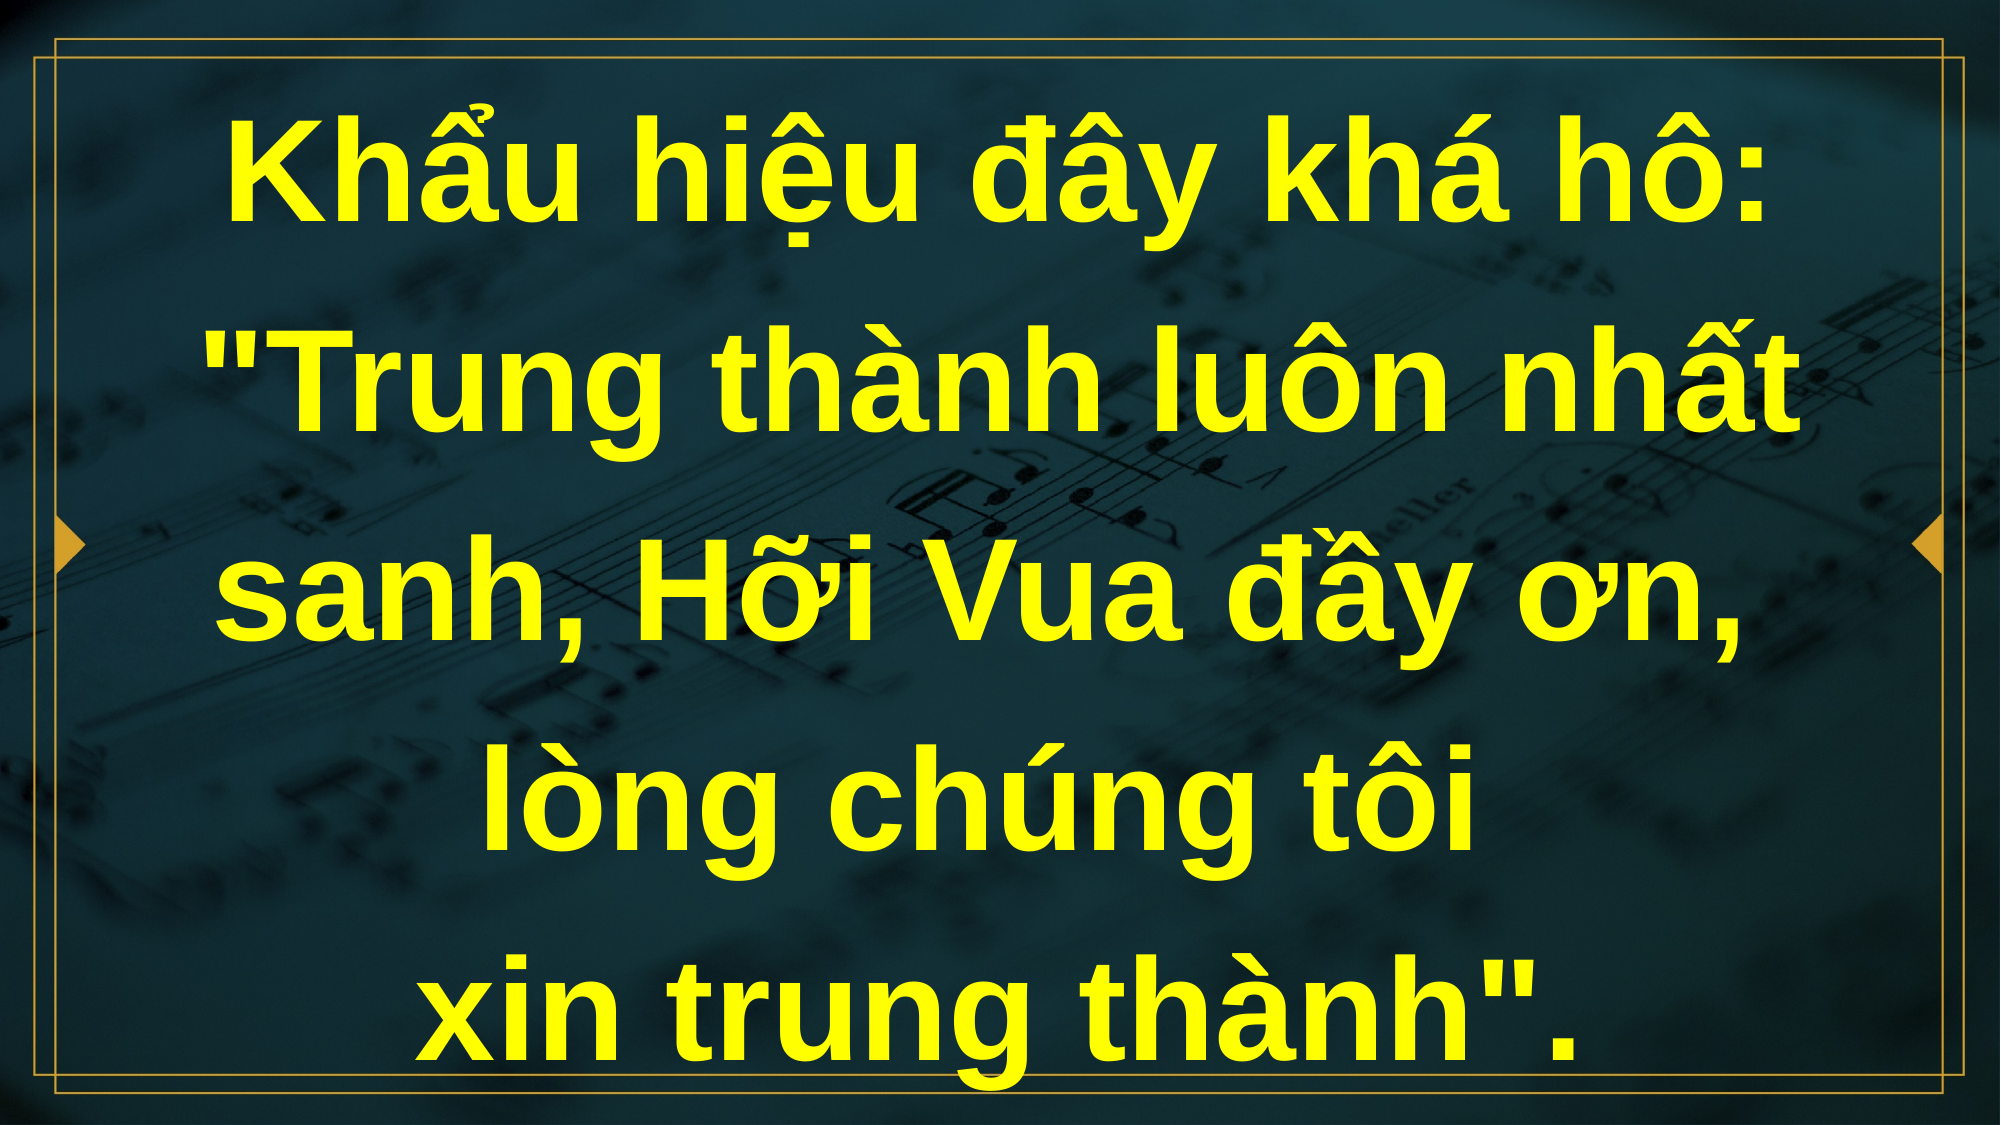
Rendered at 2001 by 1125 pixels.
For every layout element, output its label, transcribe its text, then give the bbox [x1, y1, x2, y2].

title Khẩu hiệu đây khá hô: "Trung thành luôn nhất sanh, Hỡi Vua đầy ơn, lòng chúng tôi xin trung thành". [55, 53, 1945, 1077]
picture [0, 0, 2000, 1125]
